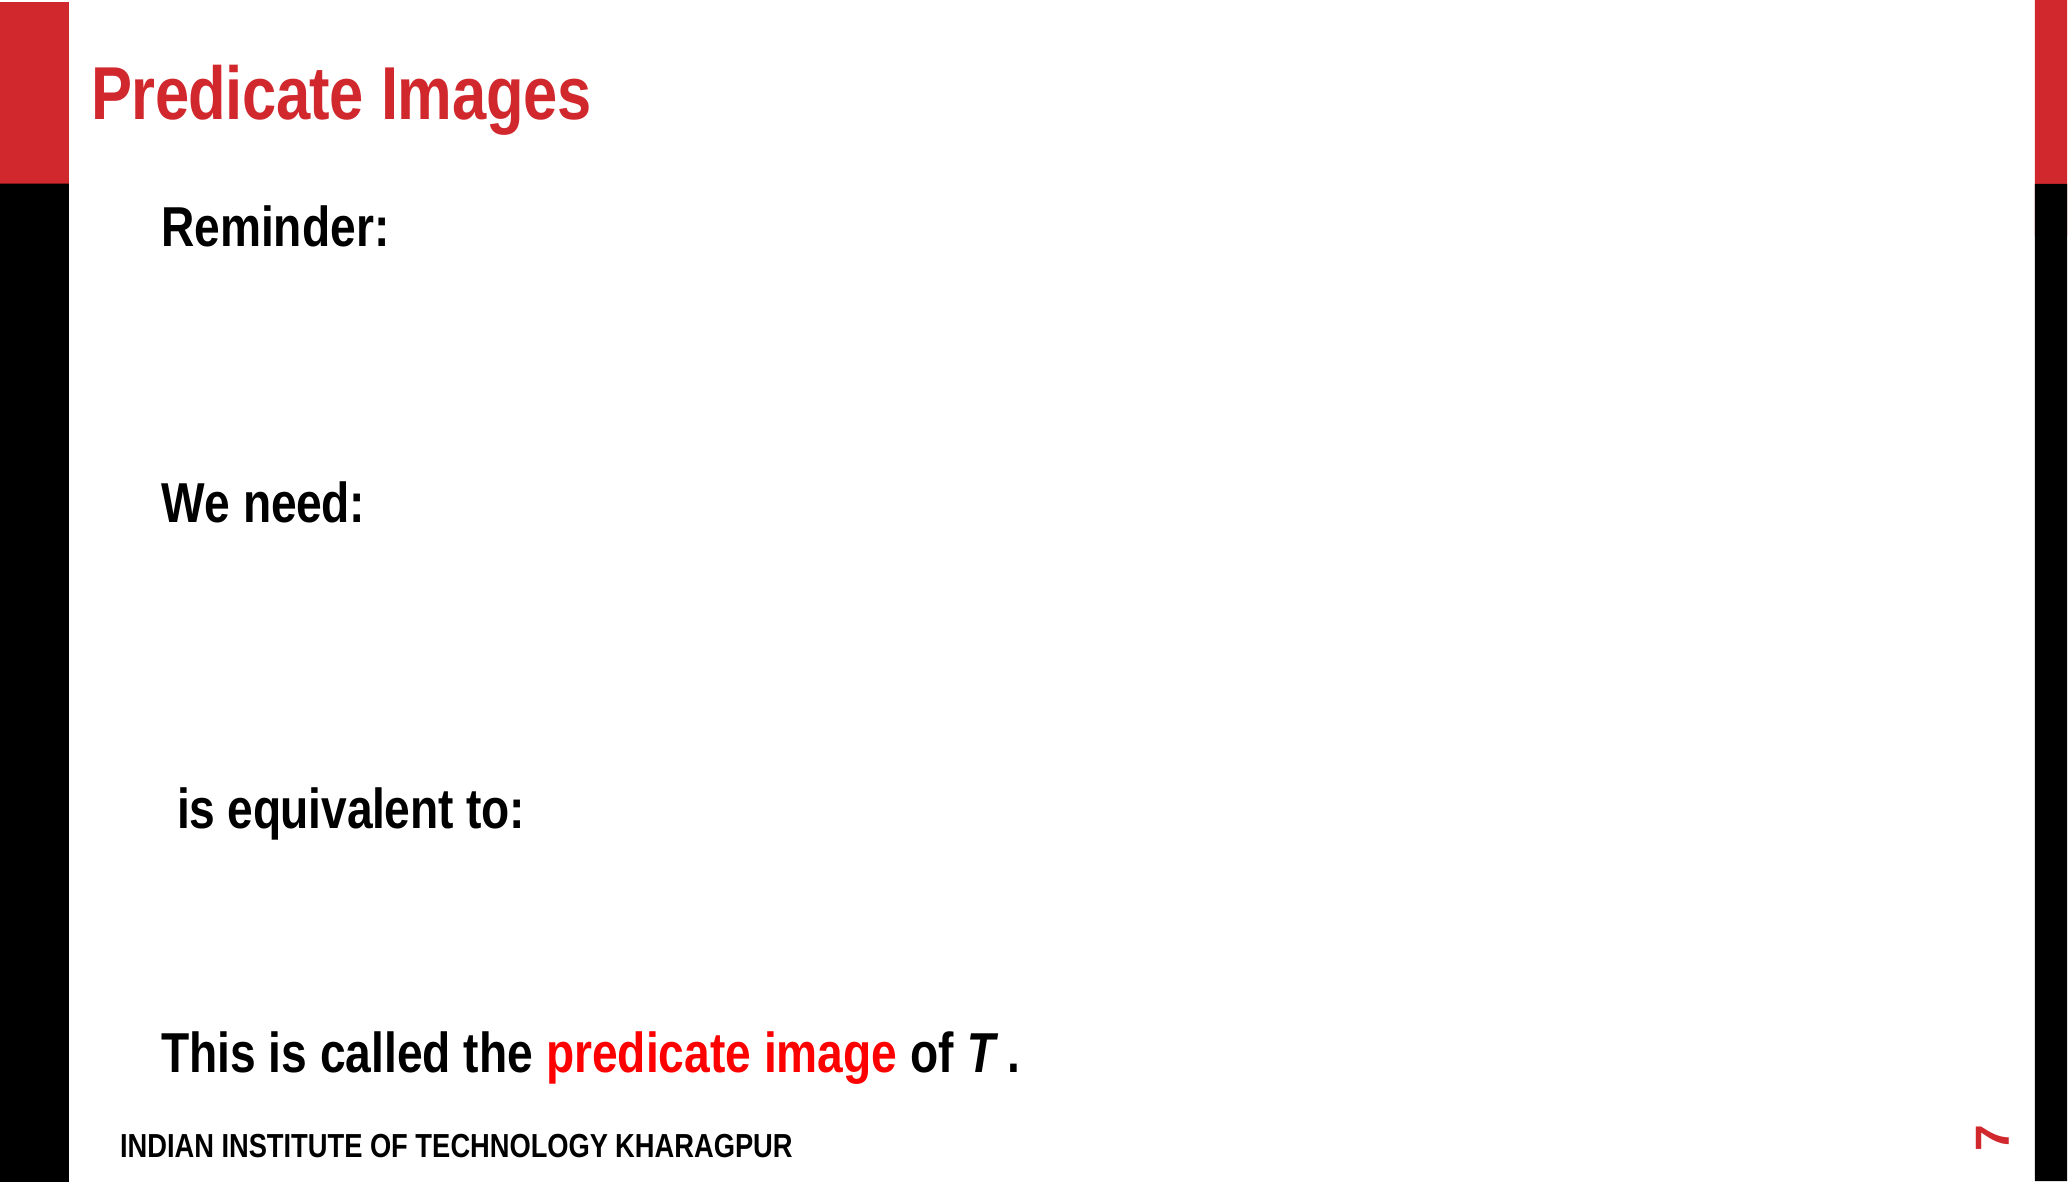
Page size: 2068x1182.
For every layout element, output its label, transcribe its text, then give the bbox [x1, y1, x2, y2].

footer INDIAN INSTITUTE OF TECHNOLOGY KHARAGPUR [103, 1115, 1361, 1168]
title Predicate Images [86, 26, 2016, 135]
slide_number 7 [1963, 1046, 2016, 1169]
